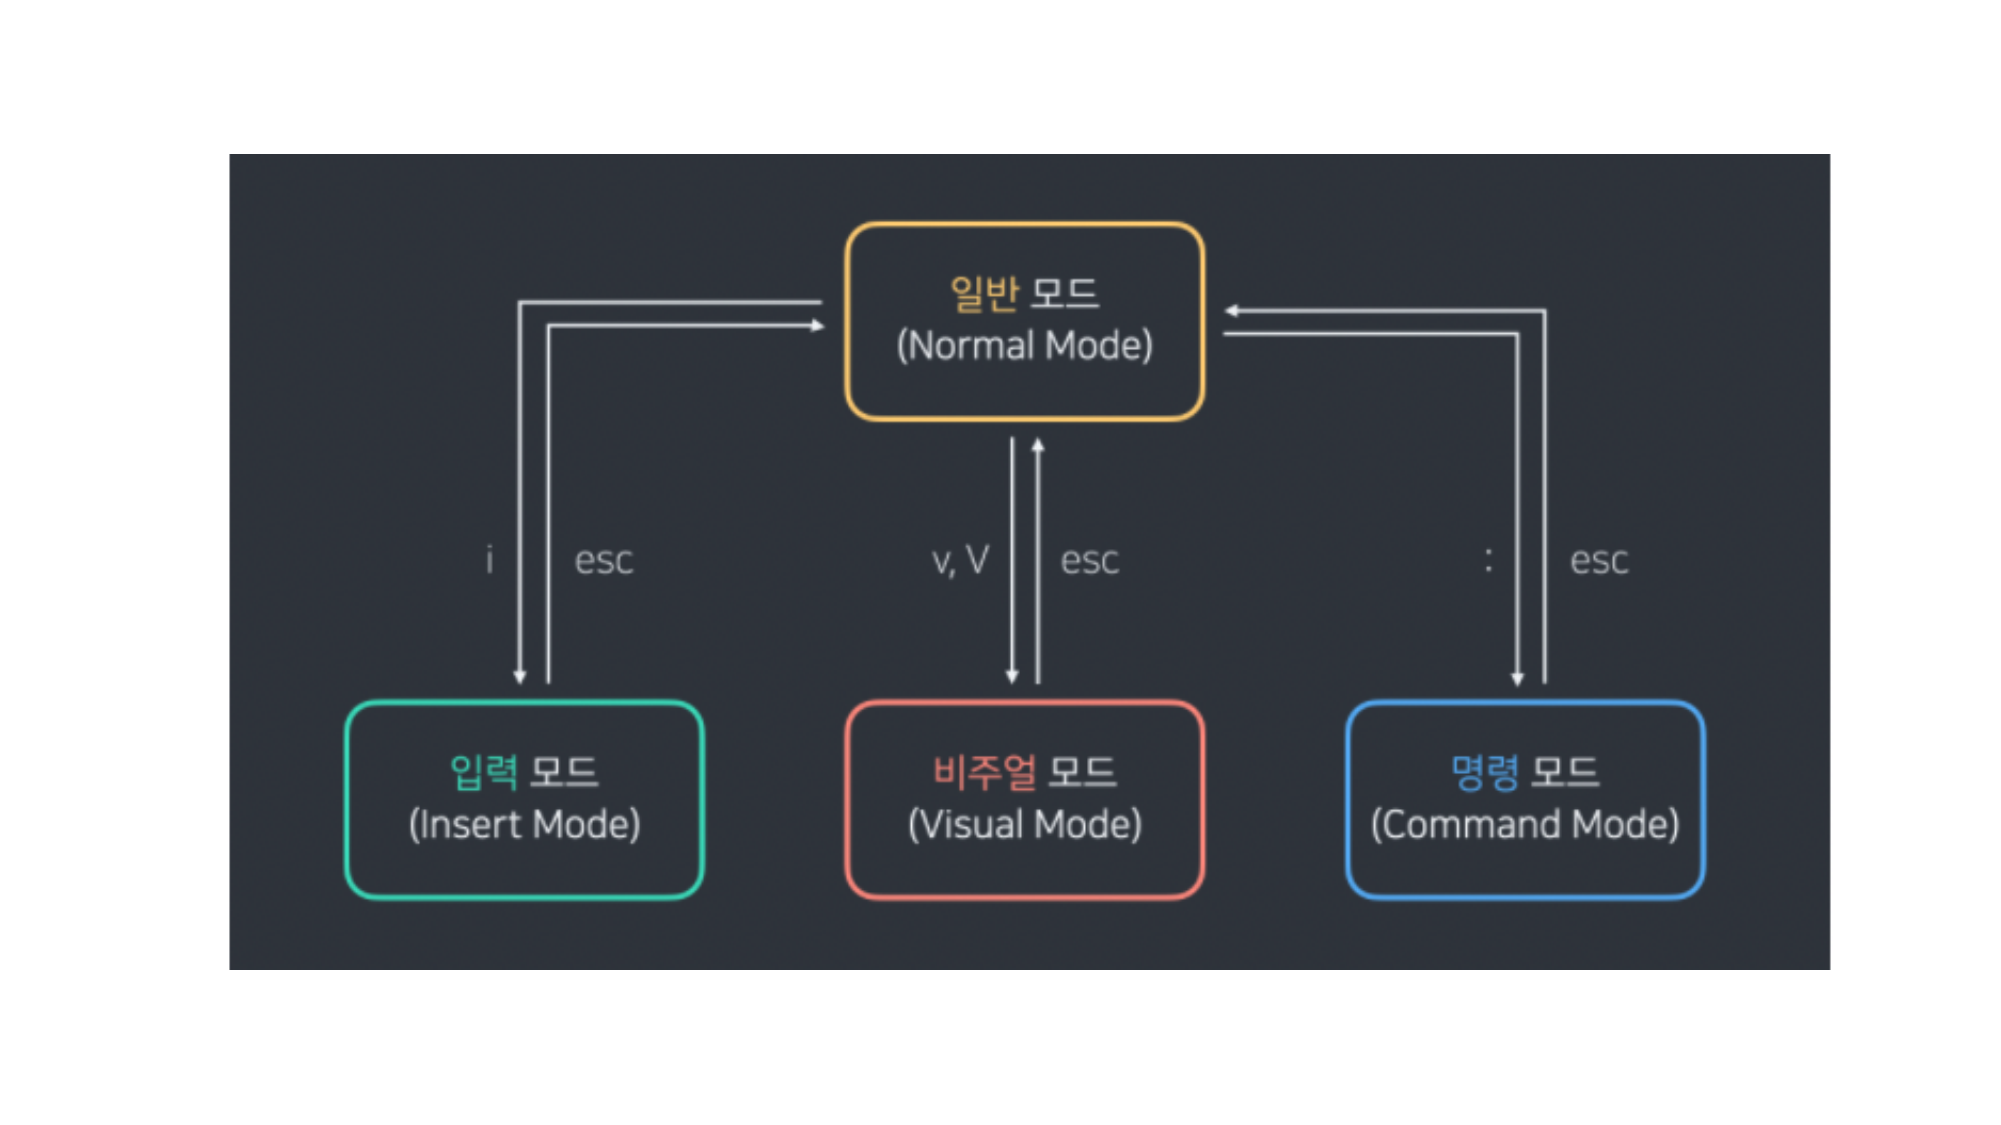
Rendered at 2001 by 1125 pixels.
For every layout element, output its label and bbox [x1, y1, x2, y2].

picture [228, 154, 1833, 970]
